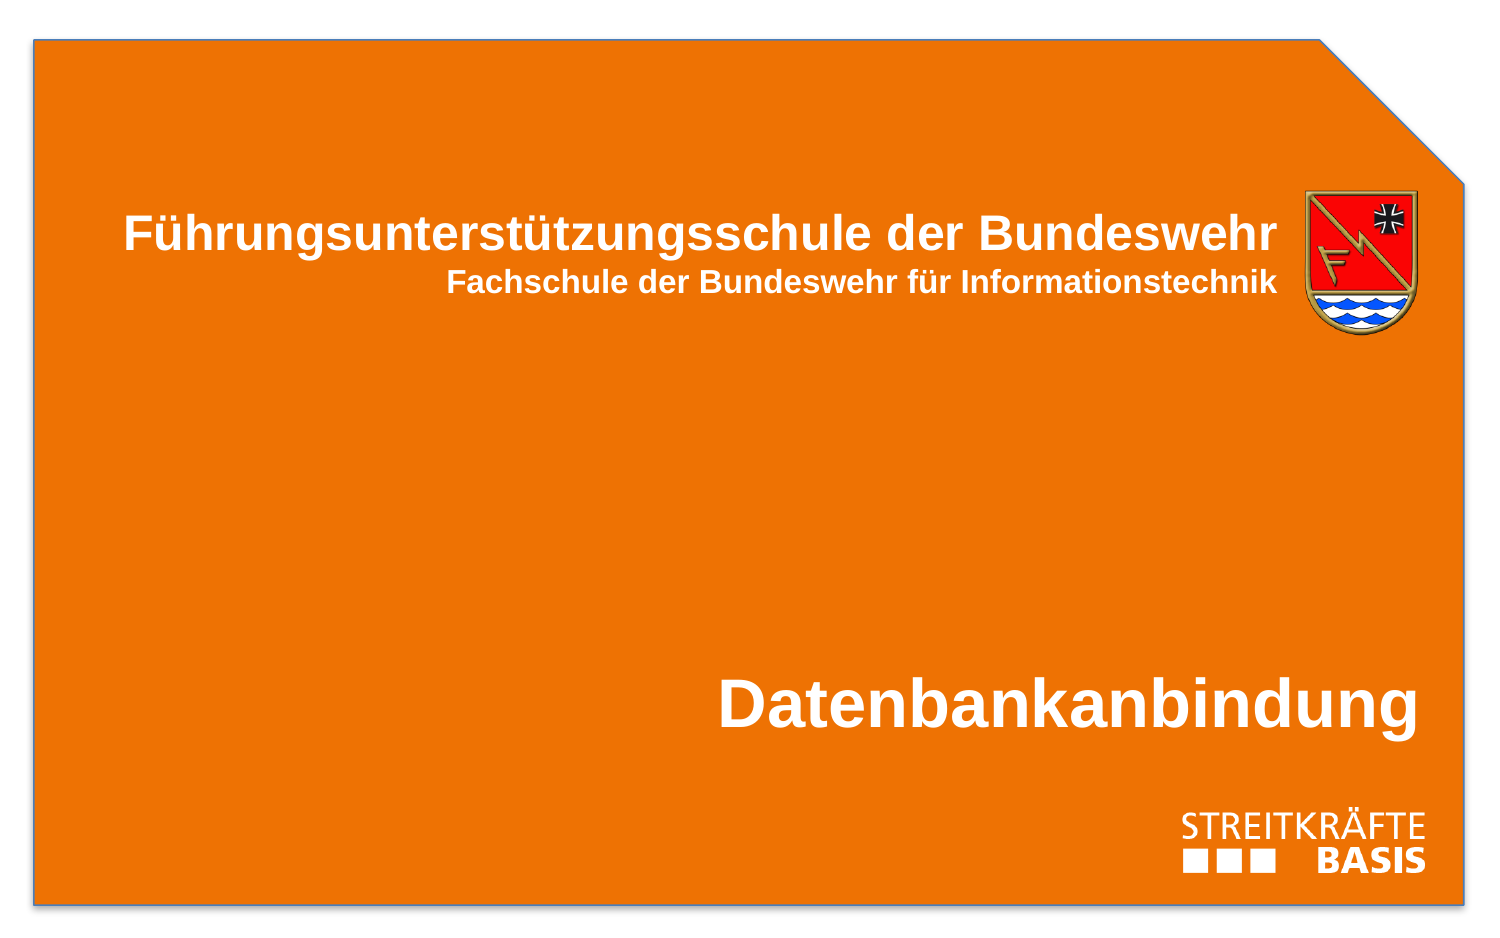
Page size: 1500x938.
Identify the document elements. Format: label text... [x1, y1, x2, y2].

picture [1172, 799, 1436, 888]
picture [1299, 185, 1423, 340]
title Datenbankanbindung [113, 606, 1436, 794]
